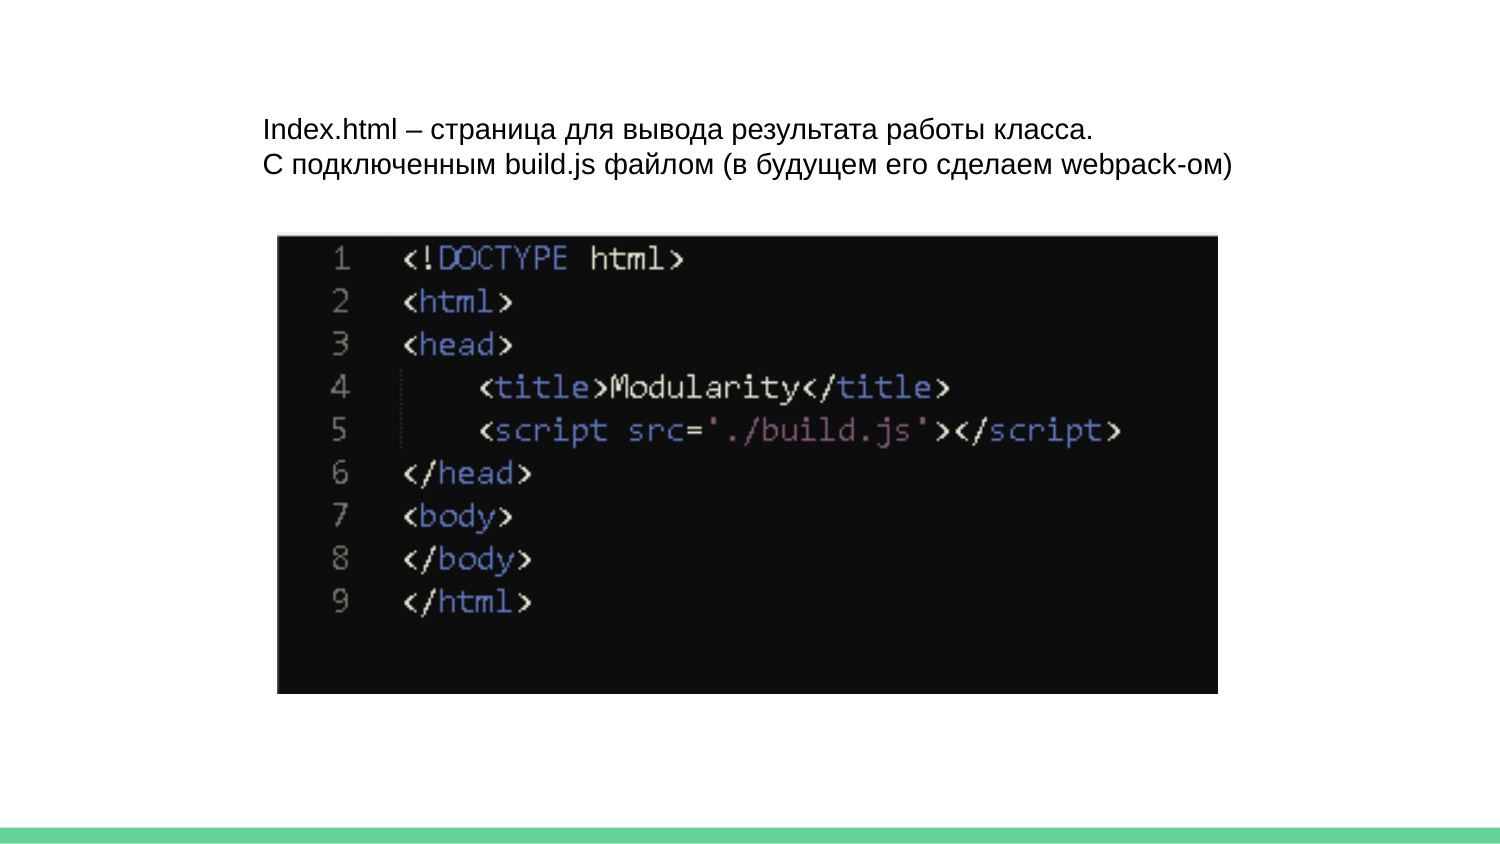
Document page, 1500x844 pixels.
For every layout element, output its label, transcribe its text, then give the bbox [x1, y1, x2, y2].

text_box Index.html – страница для вывода результата работы класса. С подключенным build.js файлом (в будущем его сделаем webpack-ом) [247, 102, 1248, 188]
picture [277, 232, 1219, 694]
